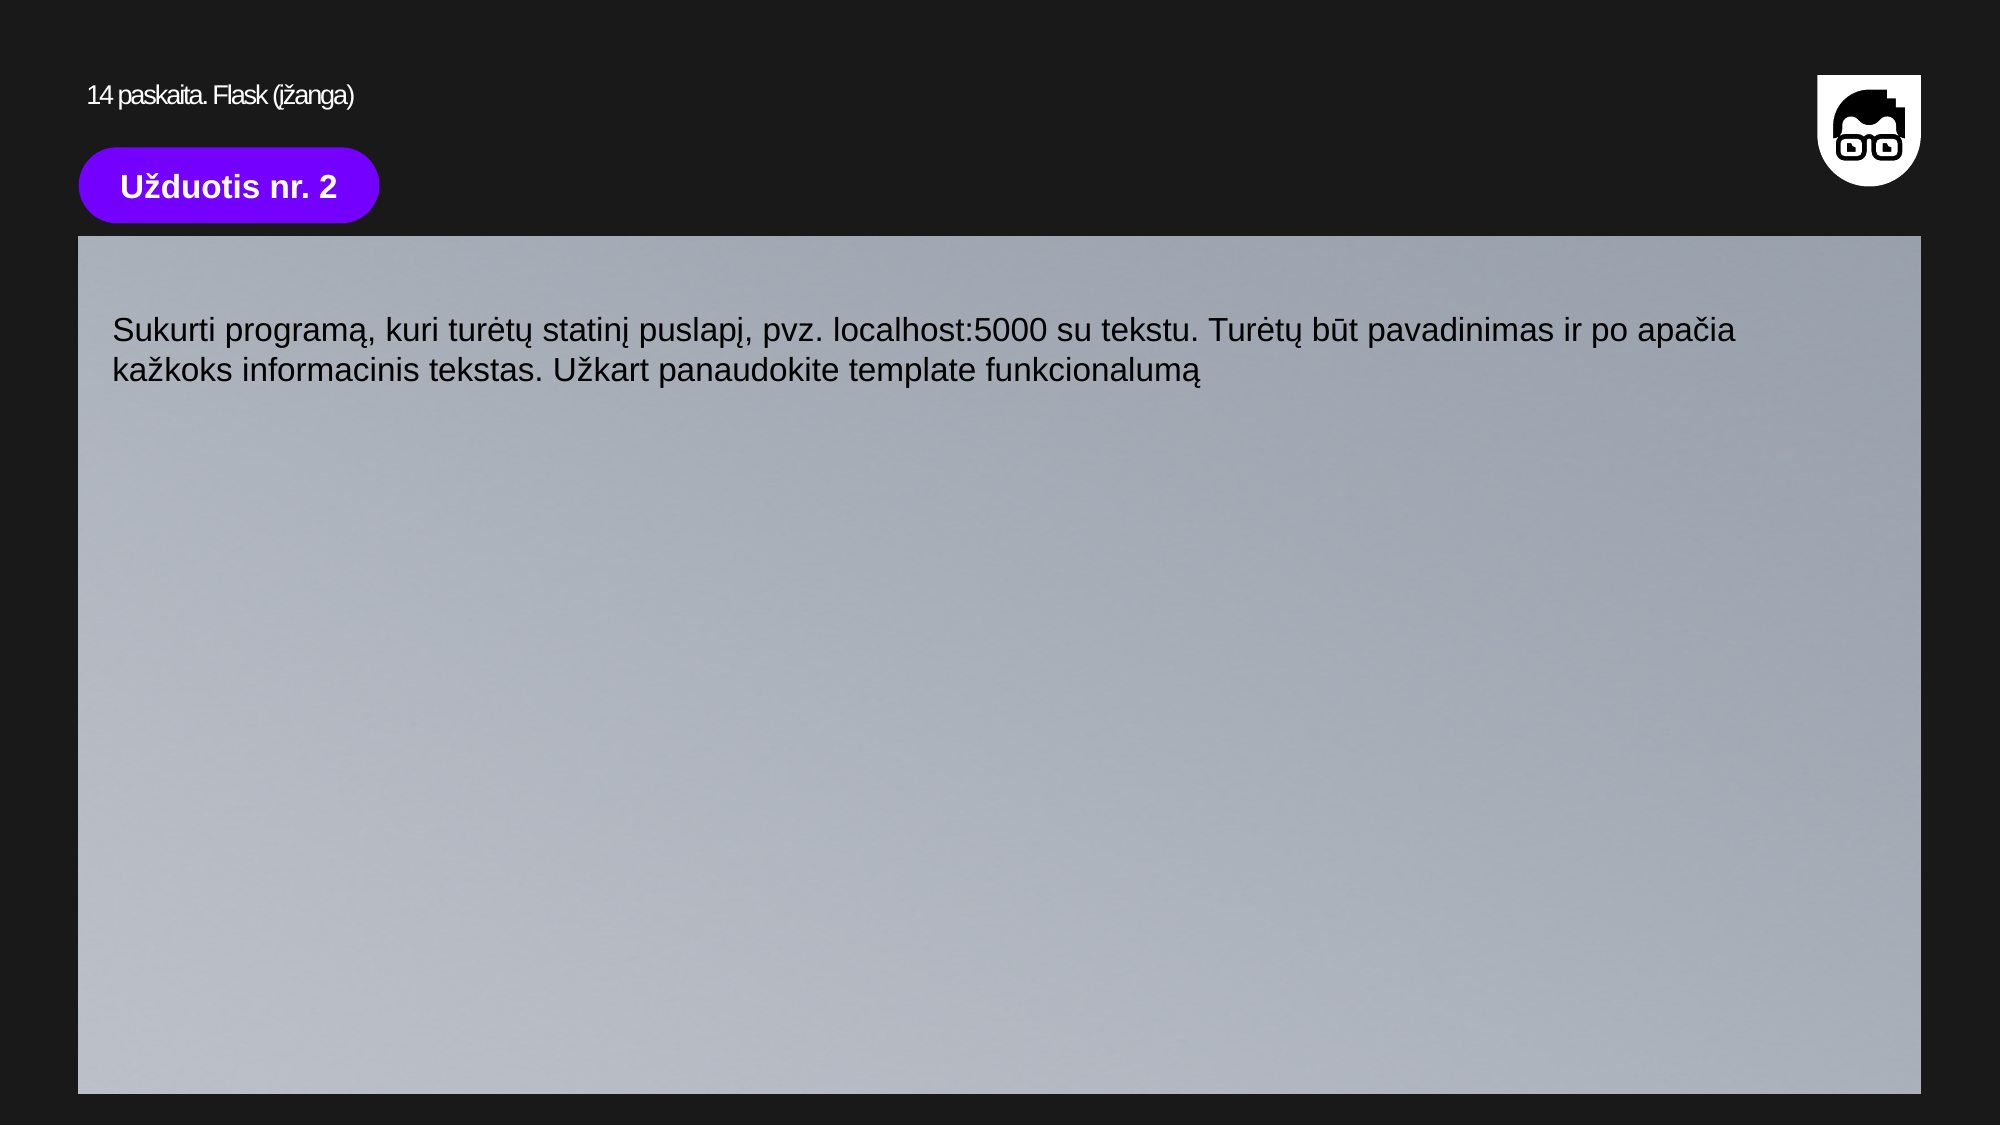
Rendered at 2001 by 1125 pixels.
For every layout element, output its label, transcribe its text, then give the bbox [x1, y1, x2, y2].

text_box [78, 147, 380, 224]
picture [78, 236, 1922, 1094]
text_box 14 paskaita. Flask (įžanga) [78, 75, 1000, 150]
